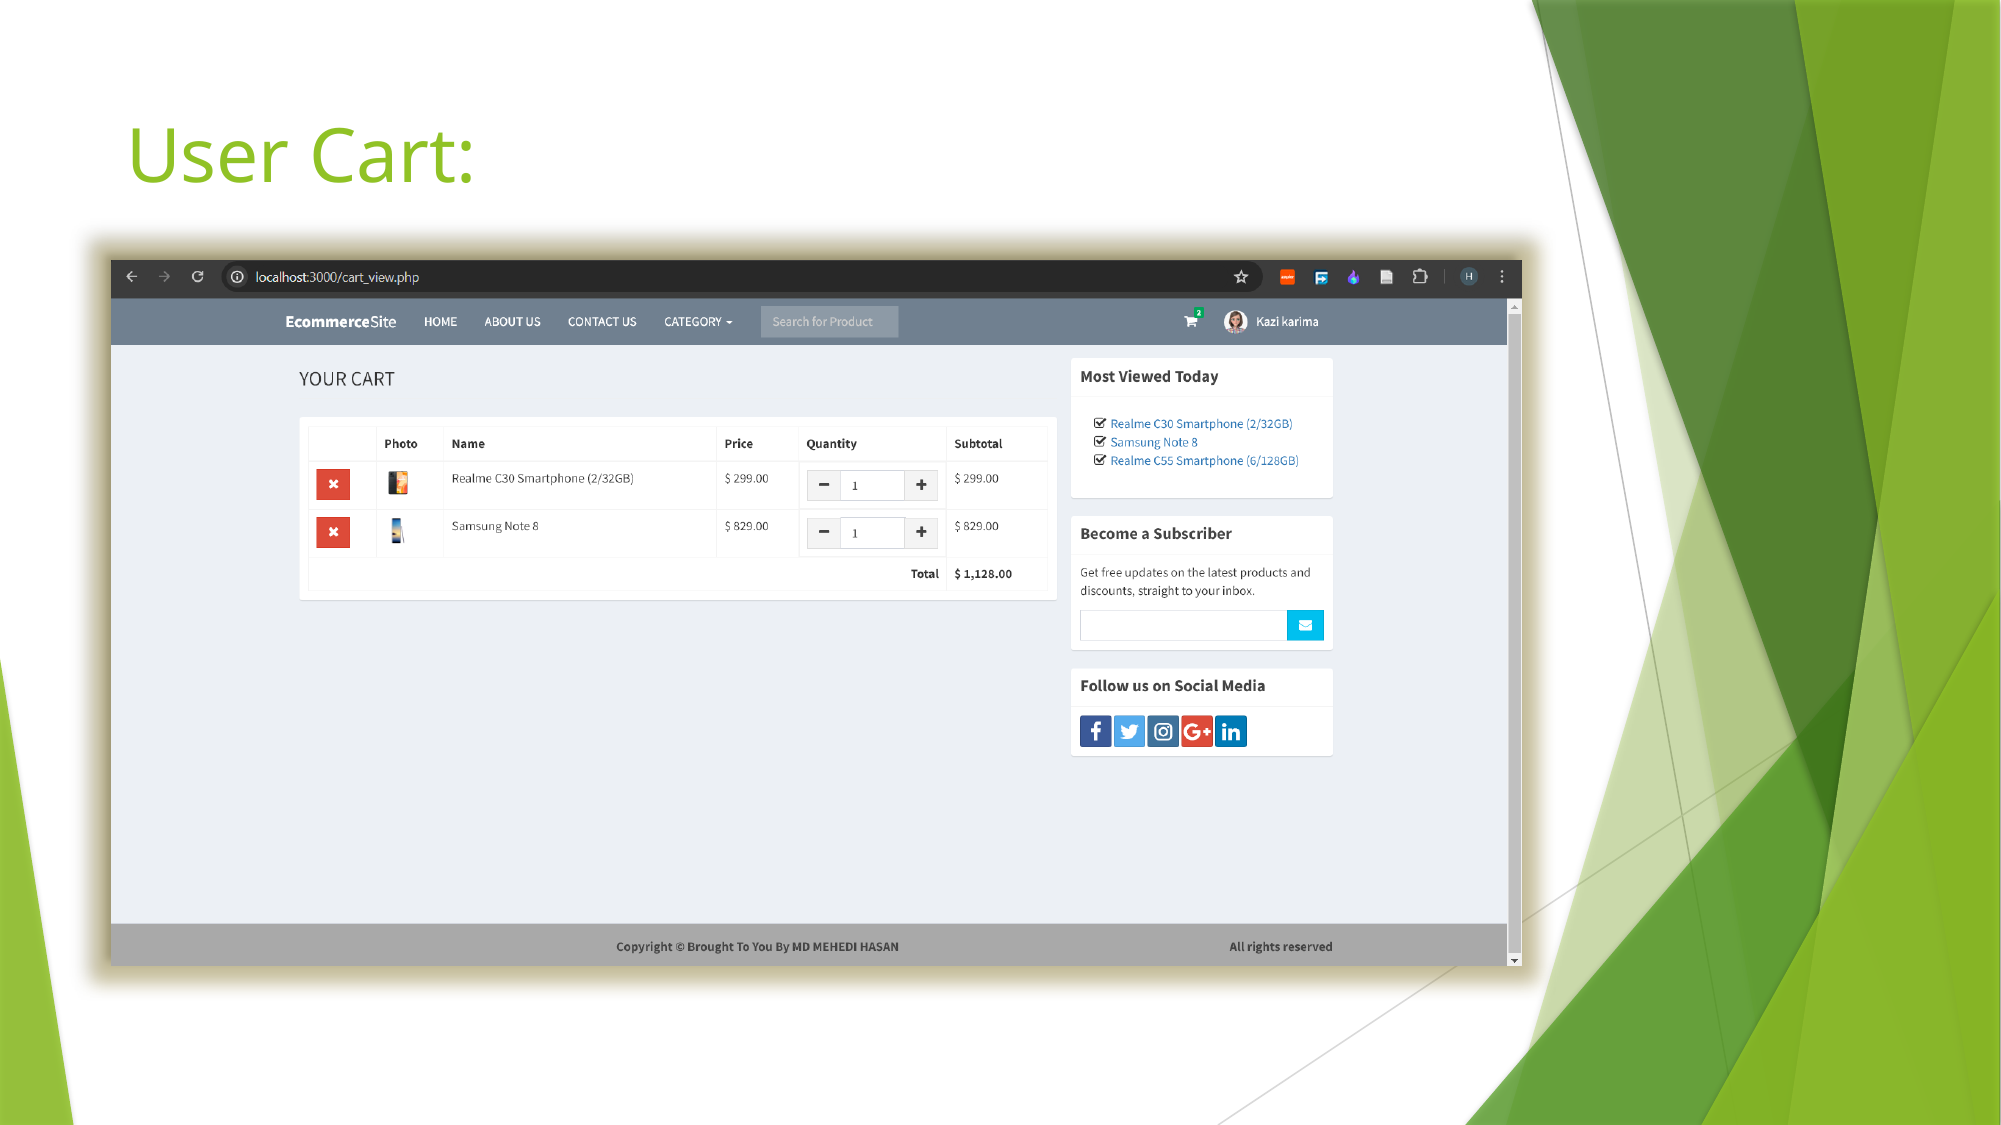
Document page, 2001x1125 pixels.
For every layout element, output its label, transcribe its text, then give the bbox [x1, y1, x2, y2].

title User Cart: [111, 99, 1522, 227]
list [110, 260, 1522, 967]
